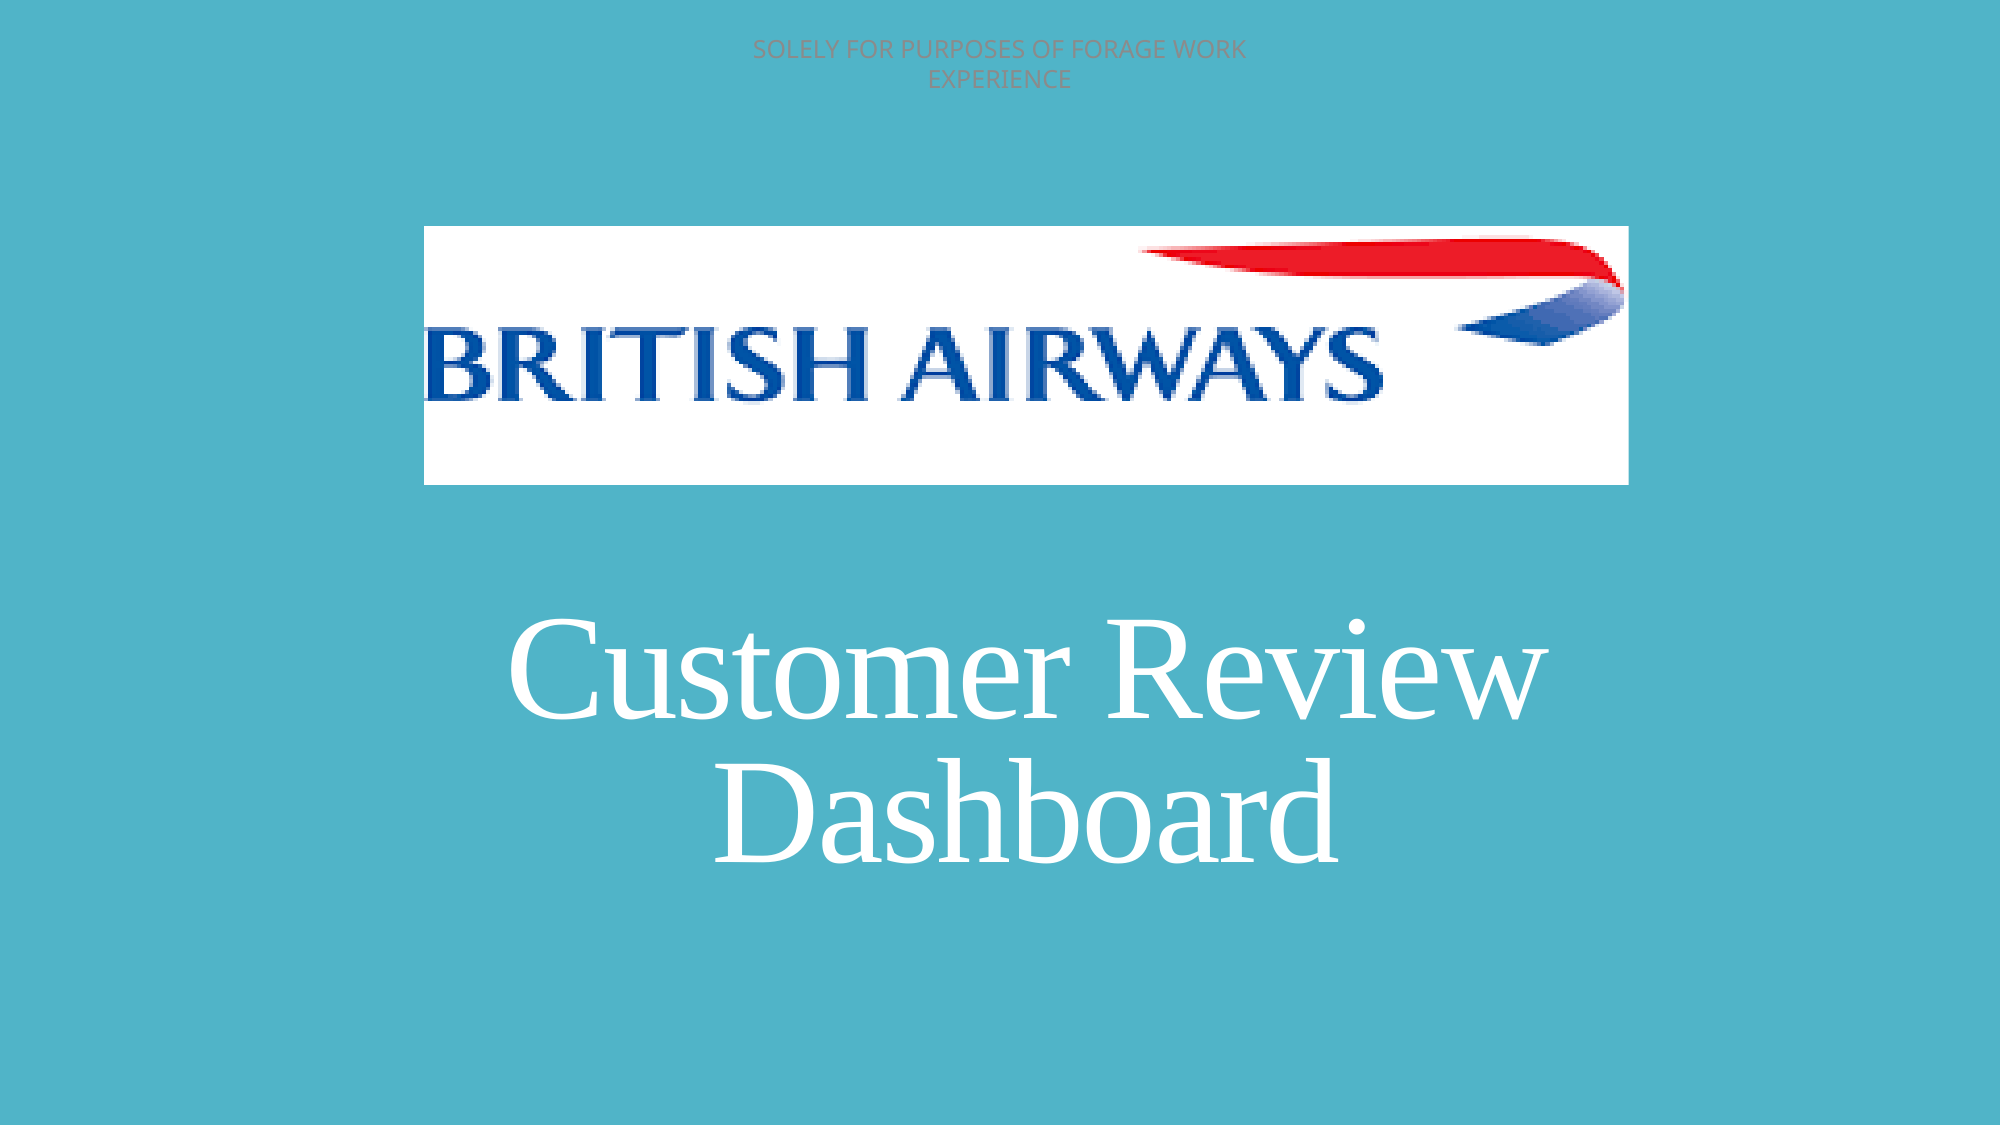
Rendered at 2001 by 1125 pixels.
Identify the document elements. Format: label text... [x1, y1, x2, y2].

picture [423, 226, 1629, 485]
title Customer Review Dashboard [276, 562, 1777, 899]
